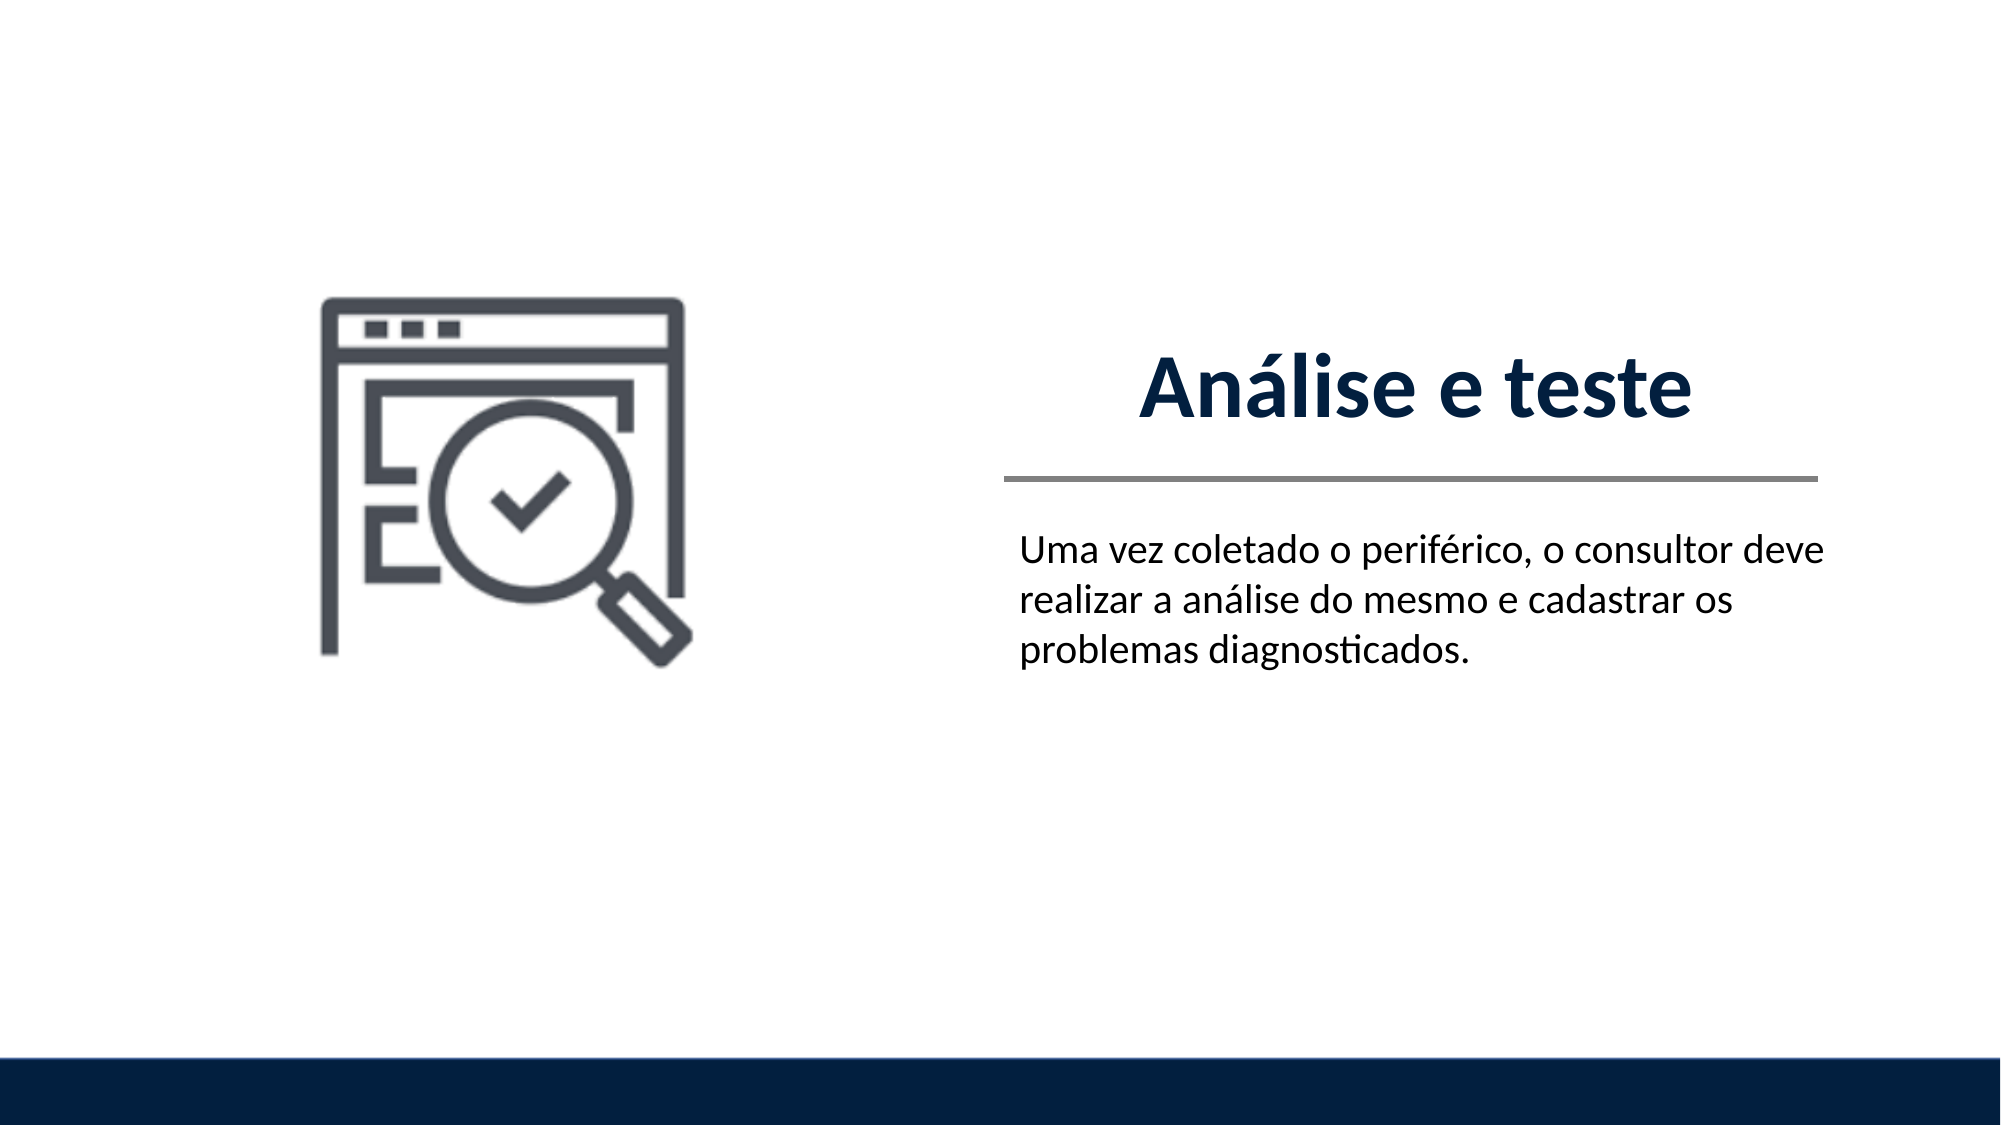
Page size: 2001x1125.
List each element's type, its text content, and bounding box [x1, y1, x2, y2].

picture [0, 0, 2001, 1125]
text_box Análise e teste [985, 318, 1849, 444]
text_box Uma vez coletado o periférico, o consultor deve realizar a análise do mesmo e cadastrar os problemas diagnosticados. [1004, 514, 1868, 680]
